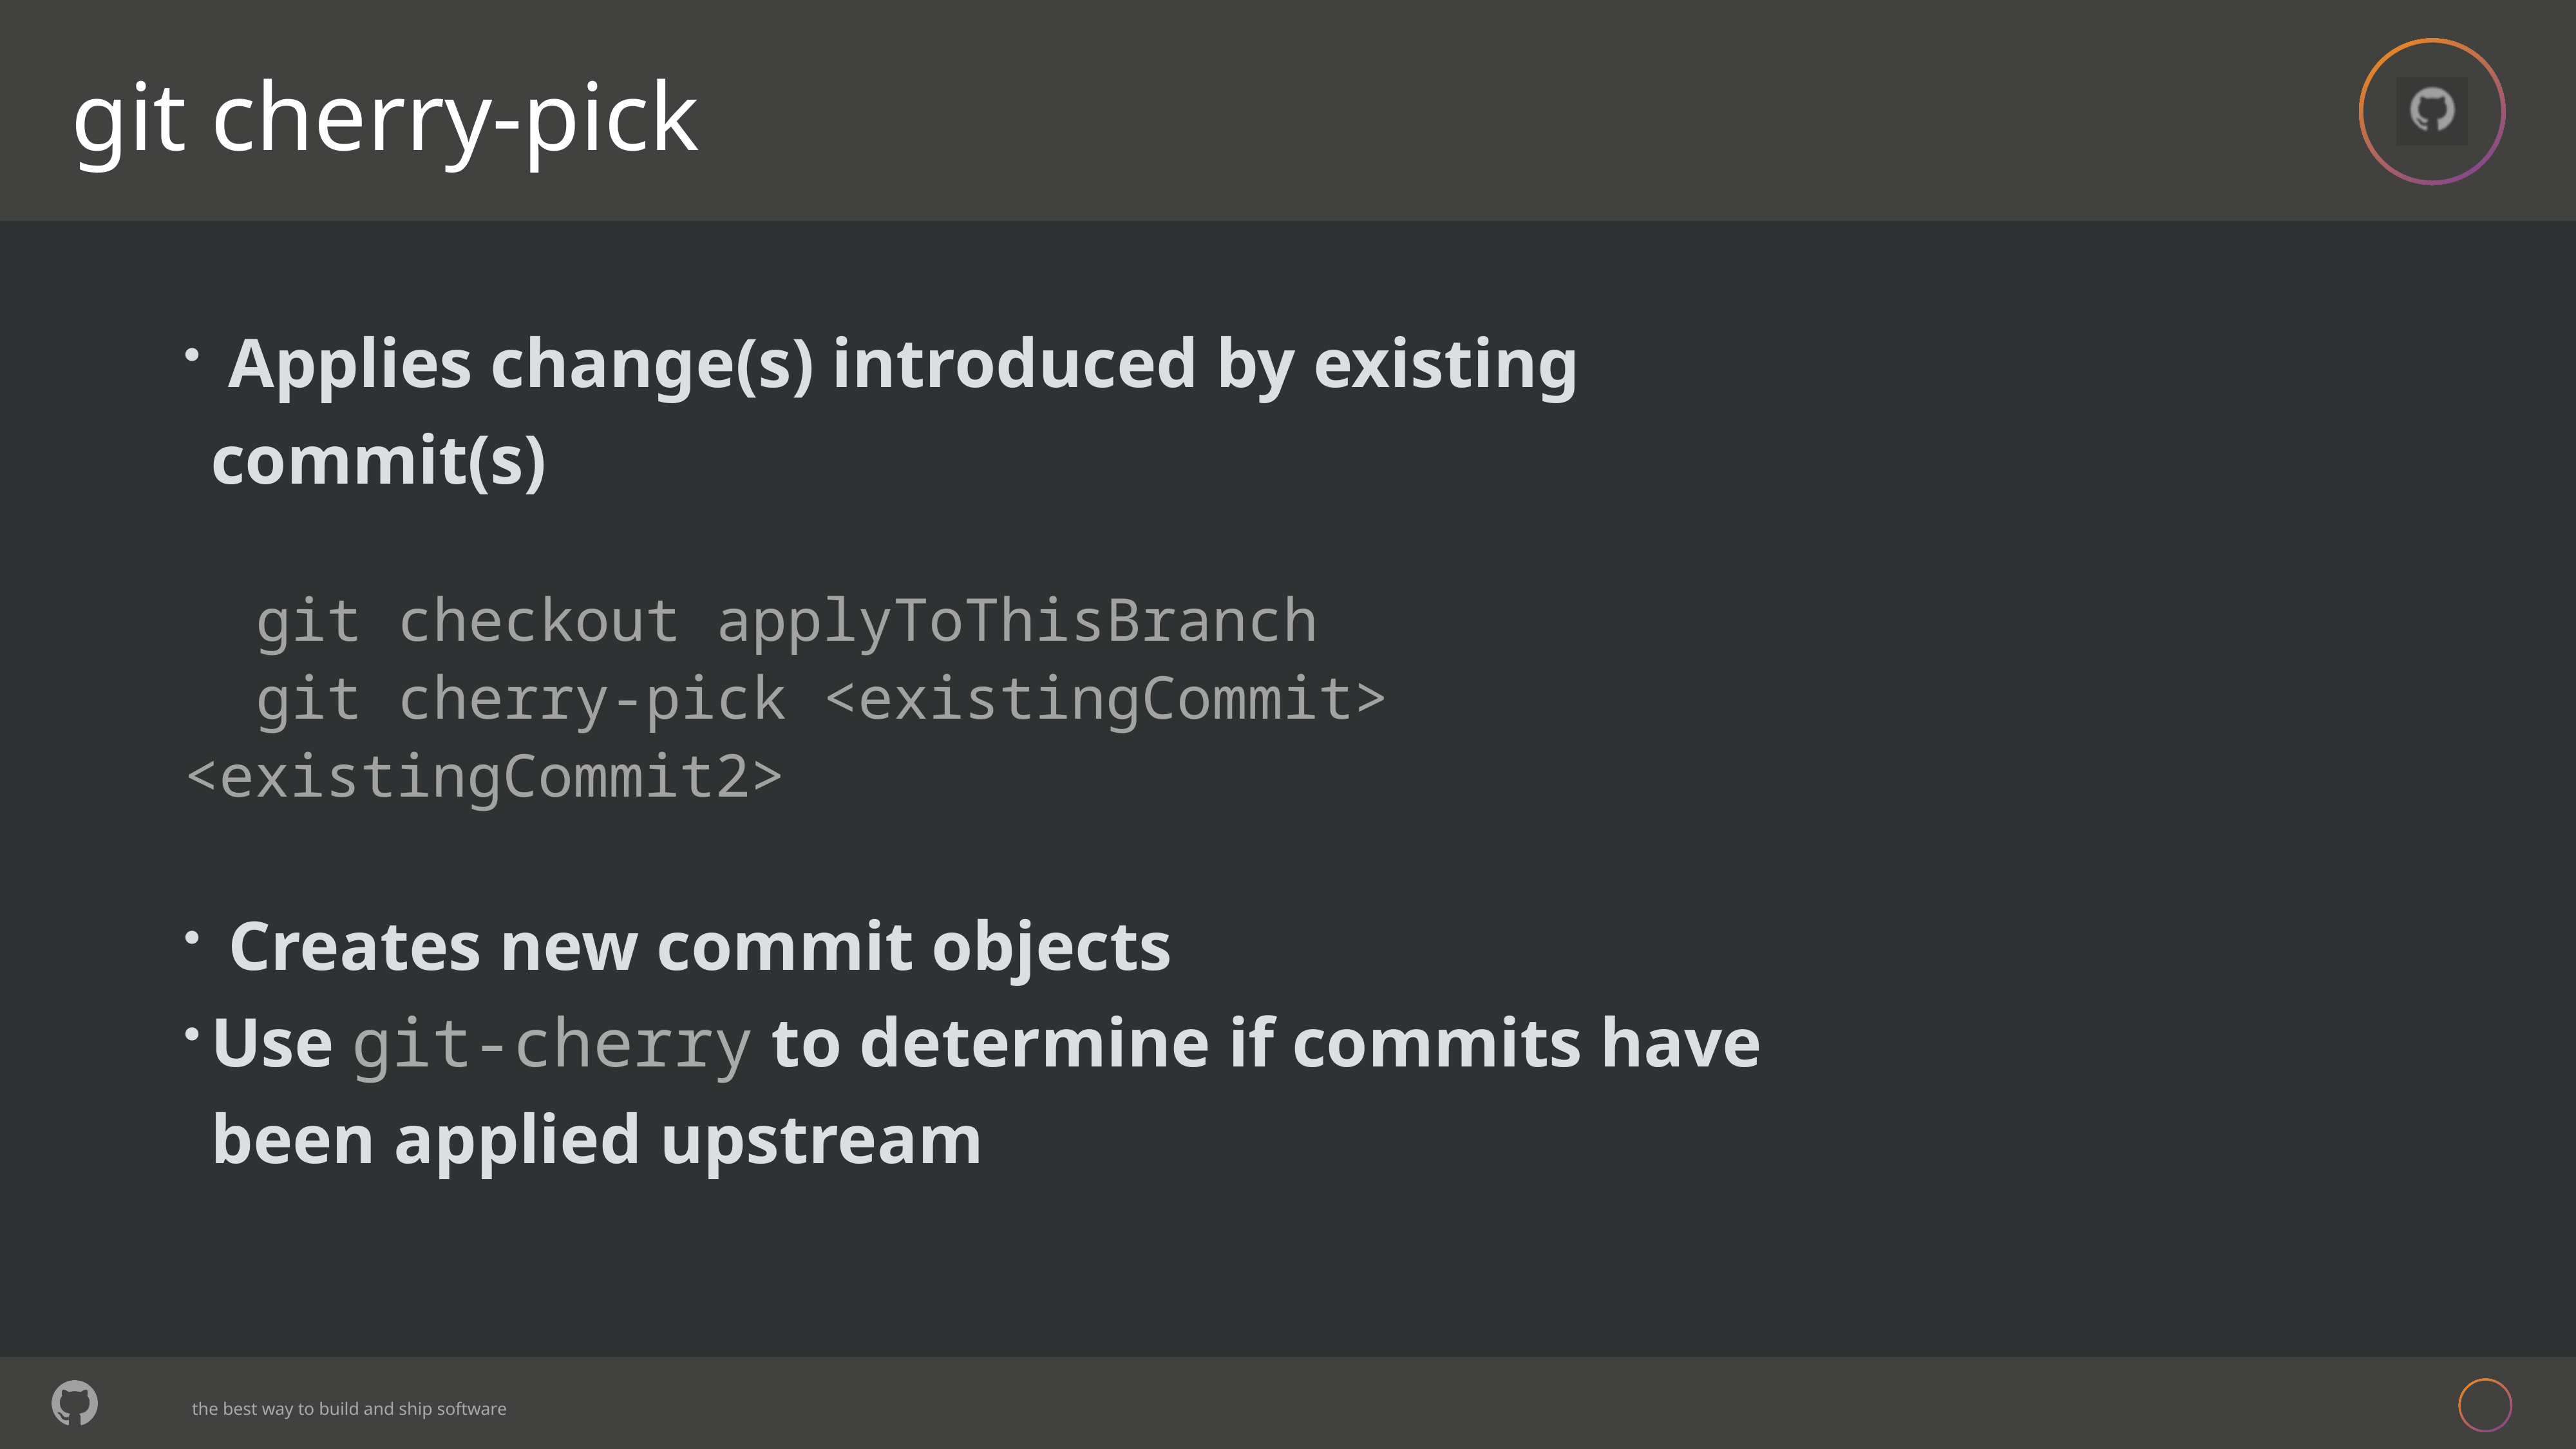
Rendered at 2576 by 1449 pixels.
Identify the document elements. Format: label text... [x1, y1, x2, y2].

picture [2396, 77, 2468, 146]
list Applies change(s) introduced by existing commit(s) git checkout applyToThisBranch git cherry-pick <existingCommit> <existingCommit2> Creates new commit objects Use git-cherry to determine if commits have been applied upstream [178, 298, 1799, 1280]
slide_number [2464, 1378, 2507, 1428]
title git cherry-pick [65, 50, 2286, 198]
